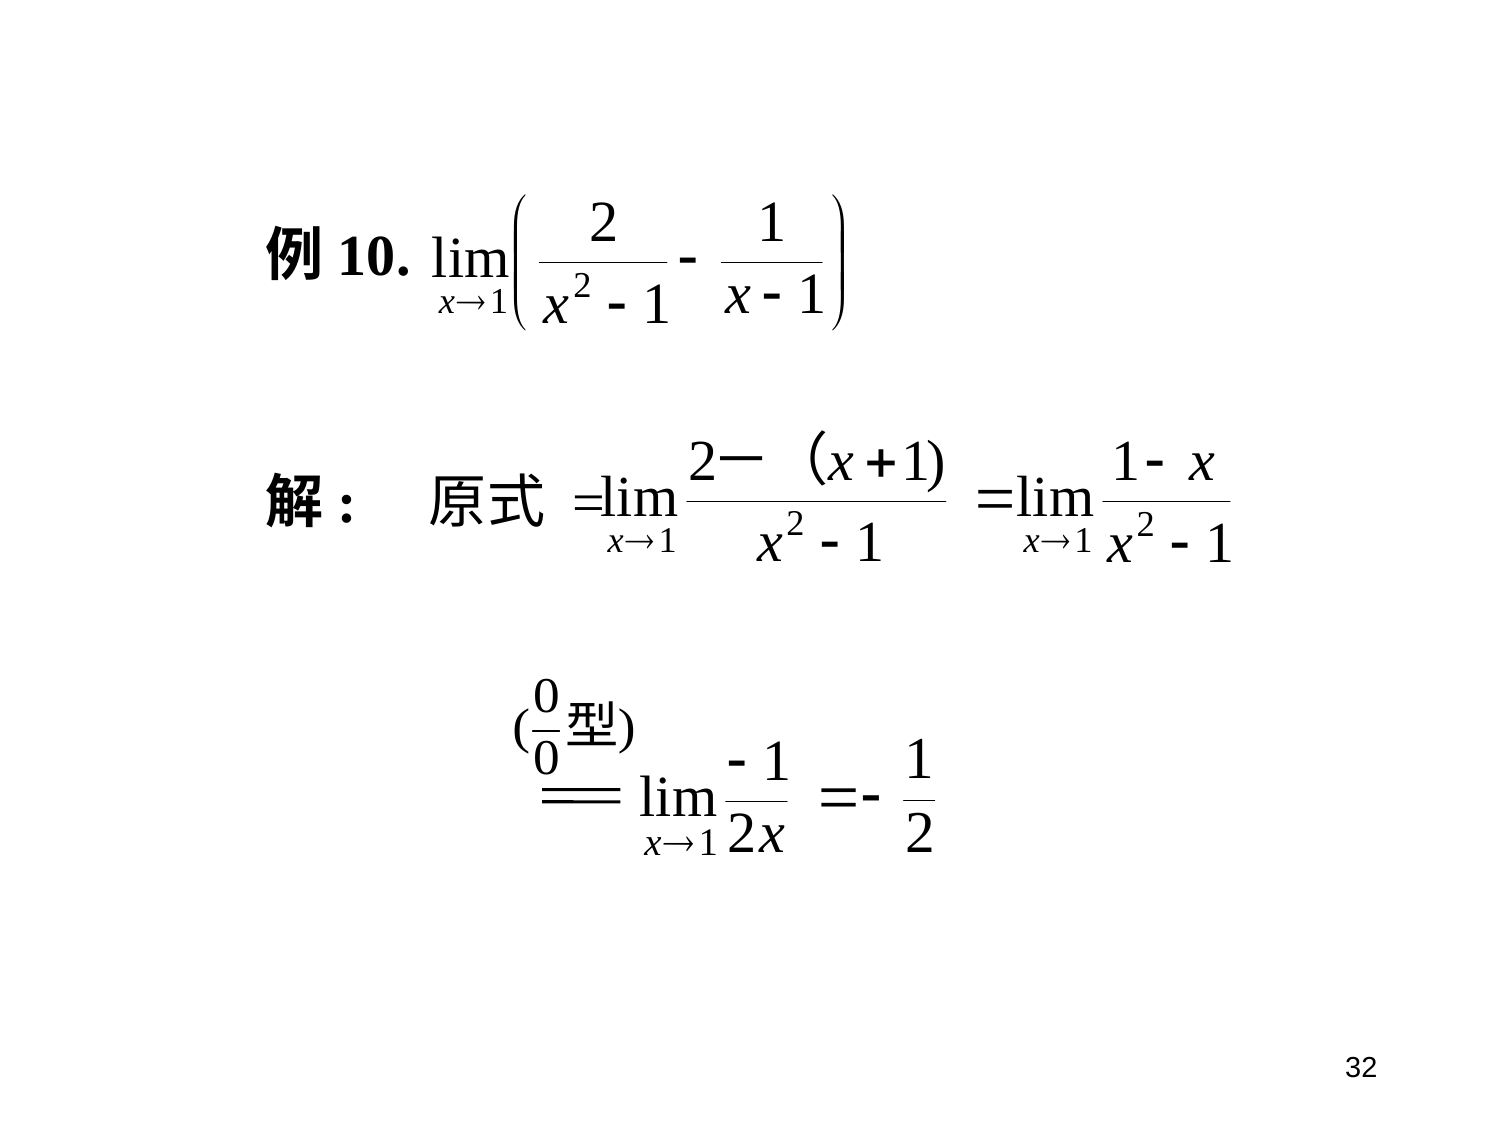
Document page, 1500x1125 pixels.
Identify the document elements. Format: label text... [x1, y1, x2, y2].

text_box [597, 428, 952, 570]
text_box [509, 668, 794, 863]
text_box 例10. [250, 209, 428, 295]
slide_number 32 [1074, 1024, 1425, 1103]
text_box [811, 725, 941, 858]
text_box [428, 187, 857, 339]
text_box 解: 原式 = [250, 456, 597, 542]
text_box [968, 429, 1238, 570]
